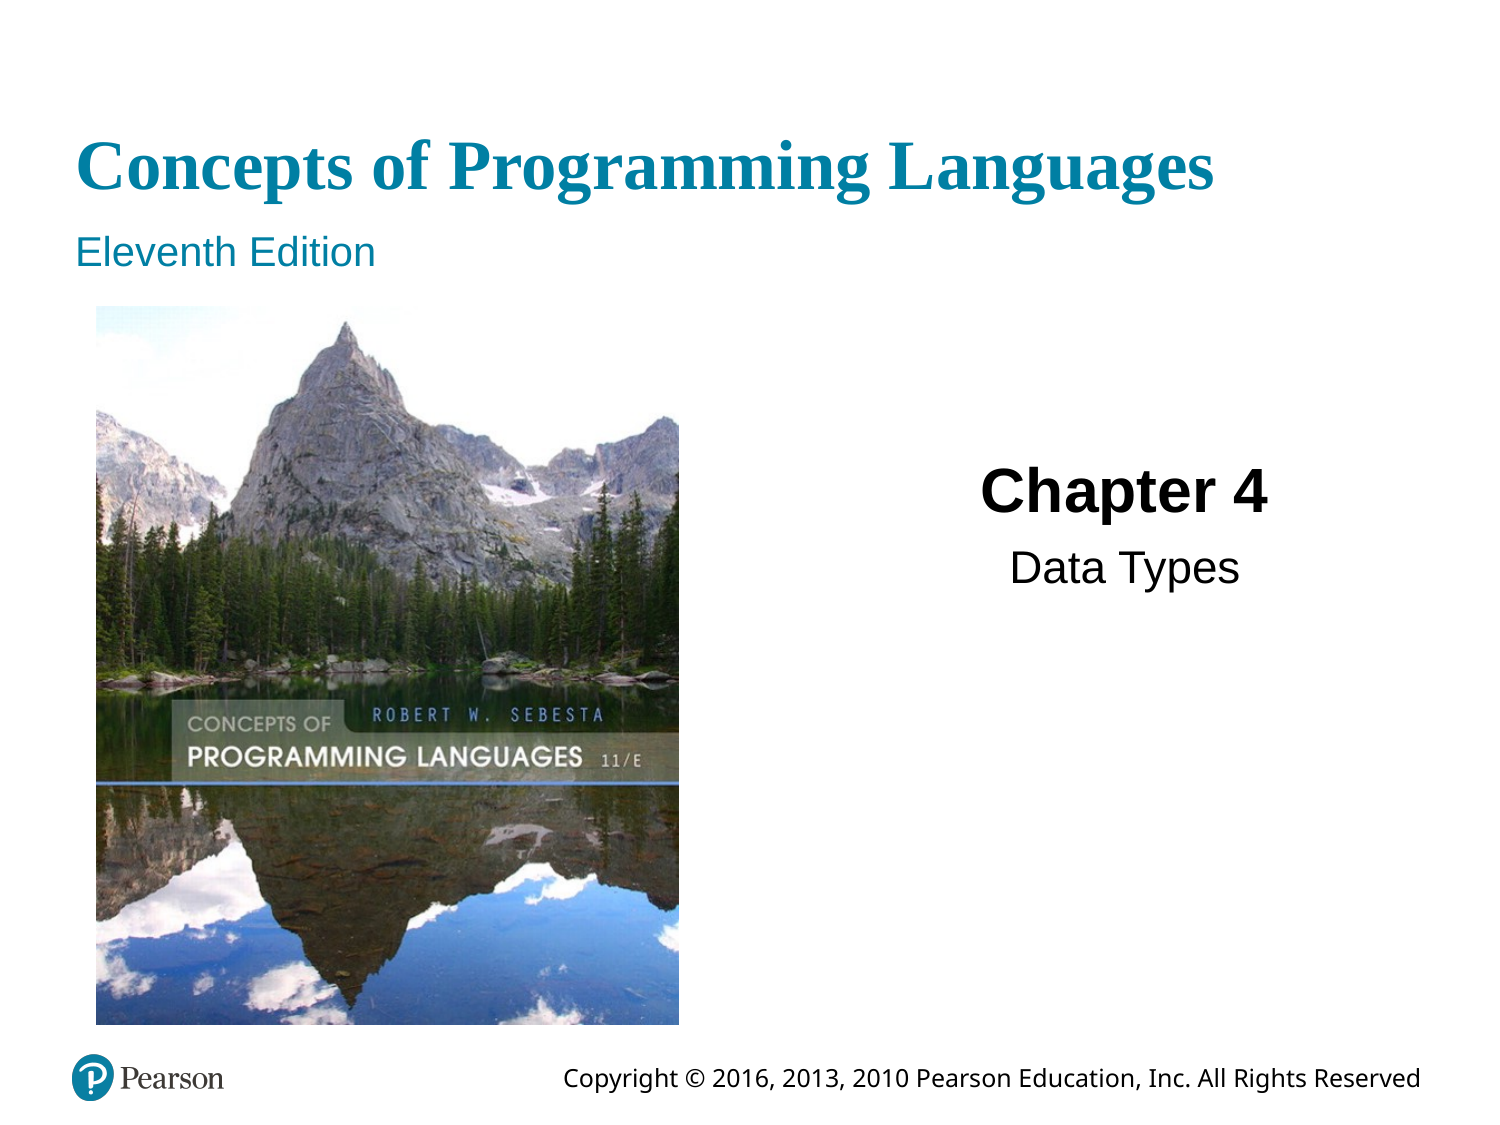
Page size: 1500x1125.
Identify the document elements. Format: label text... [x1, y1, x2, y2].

picture [80, 1063, 106, 1088]
picture [98, 1054, 224, 1101]
picture [96, 306, 679, 1025]
list Eleventh Edition [75, 224, 1425, 285]
picture [72, 1054, 88, 1070]
picture [72, 1087, 83, 1101]
list Copyright © 2016, 2013, 2010 Pearson Education, Inc. All Rights Reserved [322, 1047, 1438, 1084]
list Chapter 4 [825, 314, 1425, 525]
title Concepts of Programming Languages [75, 35, 1425, 205]
list Data Types [825, 537, 1425, 1018]
